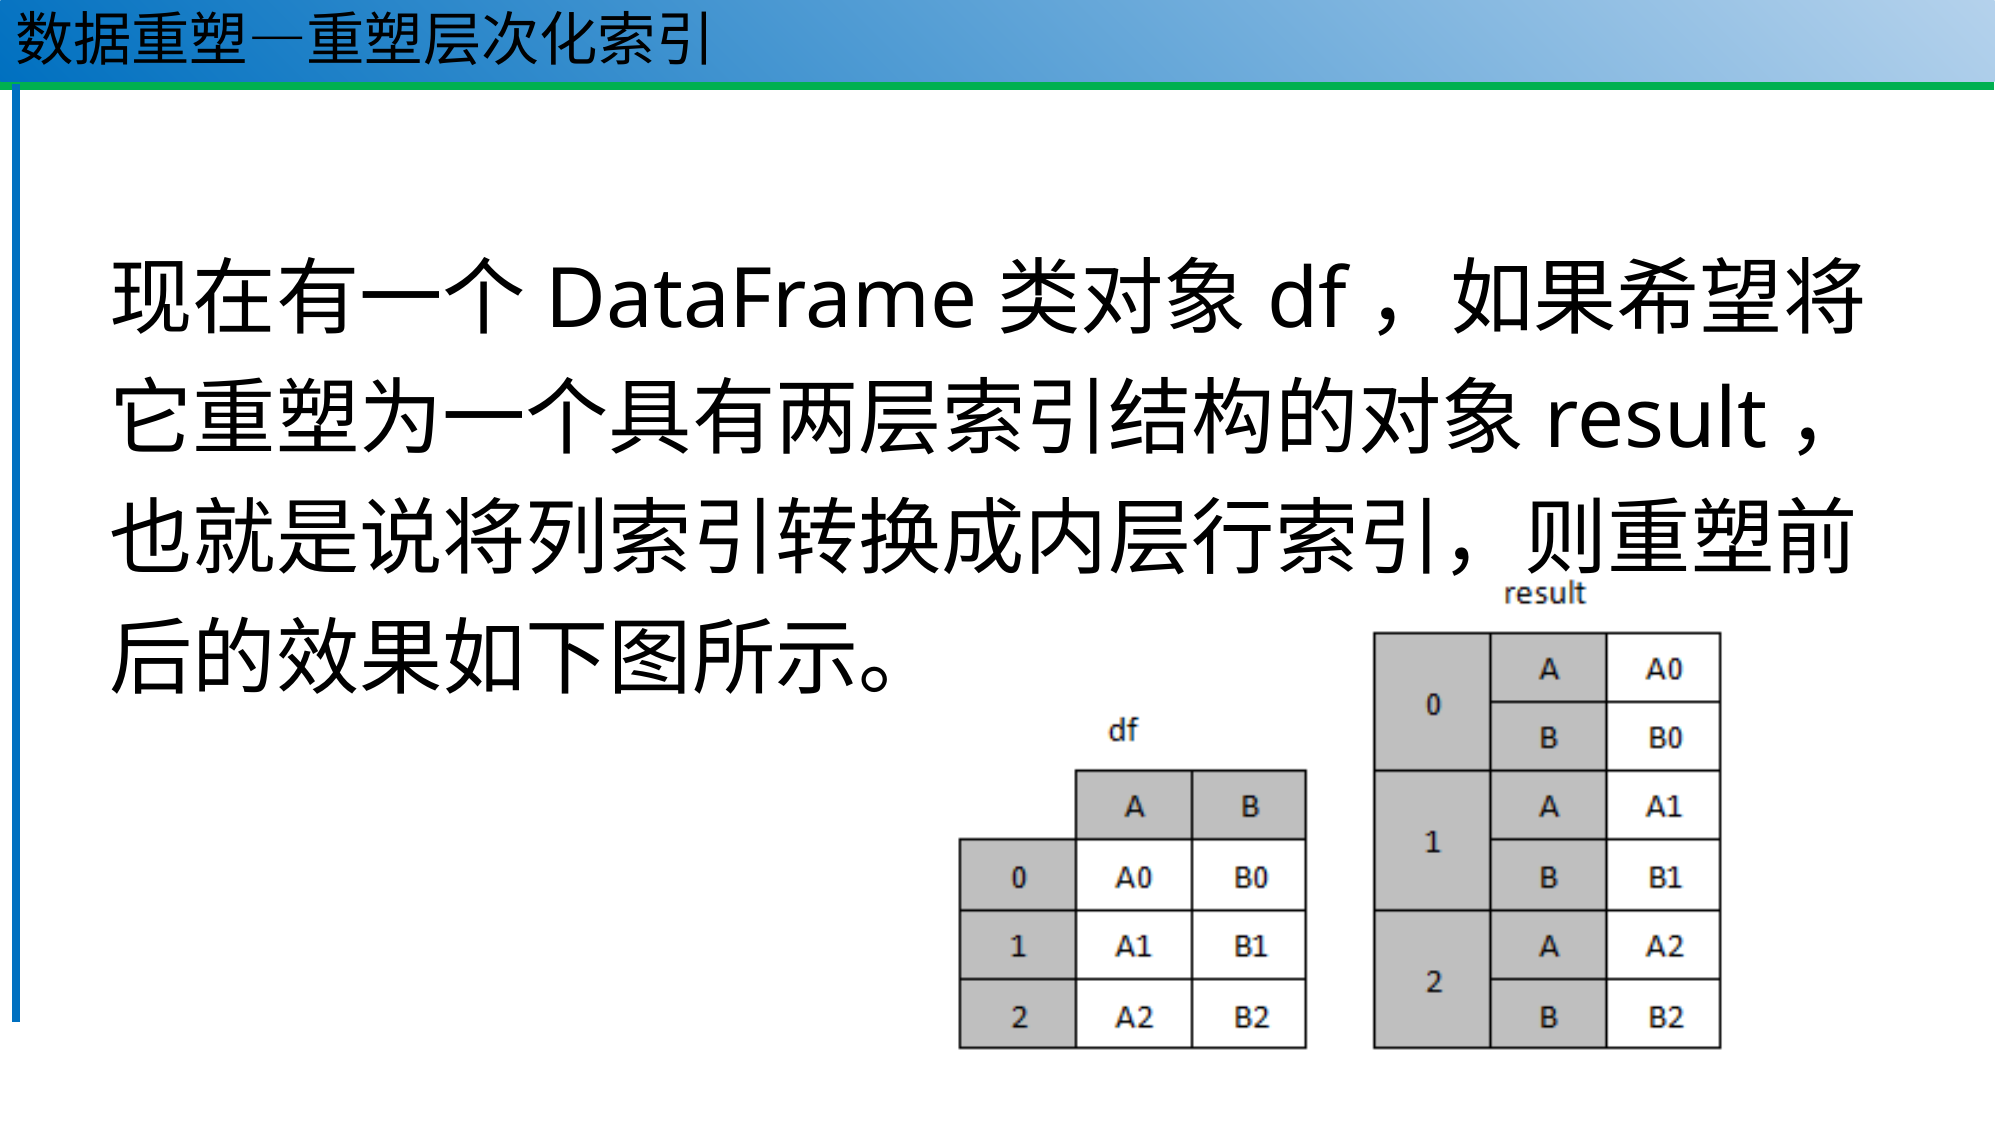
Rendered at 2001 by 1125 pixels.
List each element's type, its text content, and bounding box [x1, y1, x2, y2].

title 数据重塑—重塑层次化索引 [0, 0, 1995, 82]
picture [931, 545, 1741, 1071]
text_box 现在有一个DataFrame类对象df，如果希望将它重塑为一个具有两层索引结构的对象result，也就是说将列索引转换成内层行索引，则重塑前后的效果如下图所示。 [94, 216, 1898, 712]
